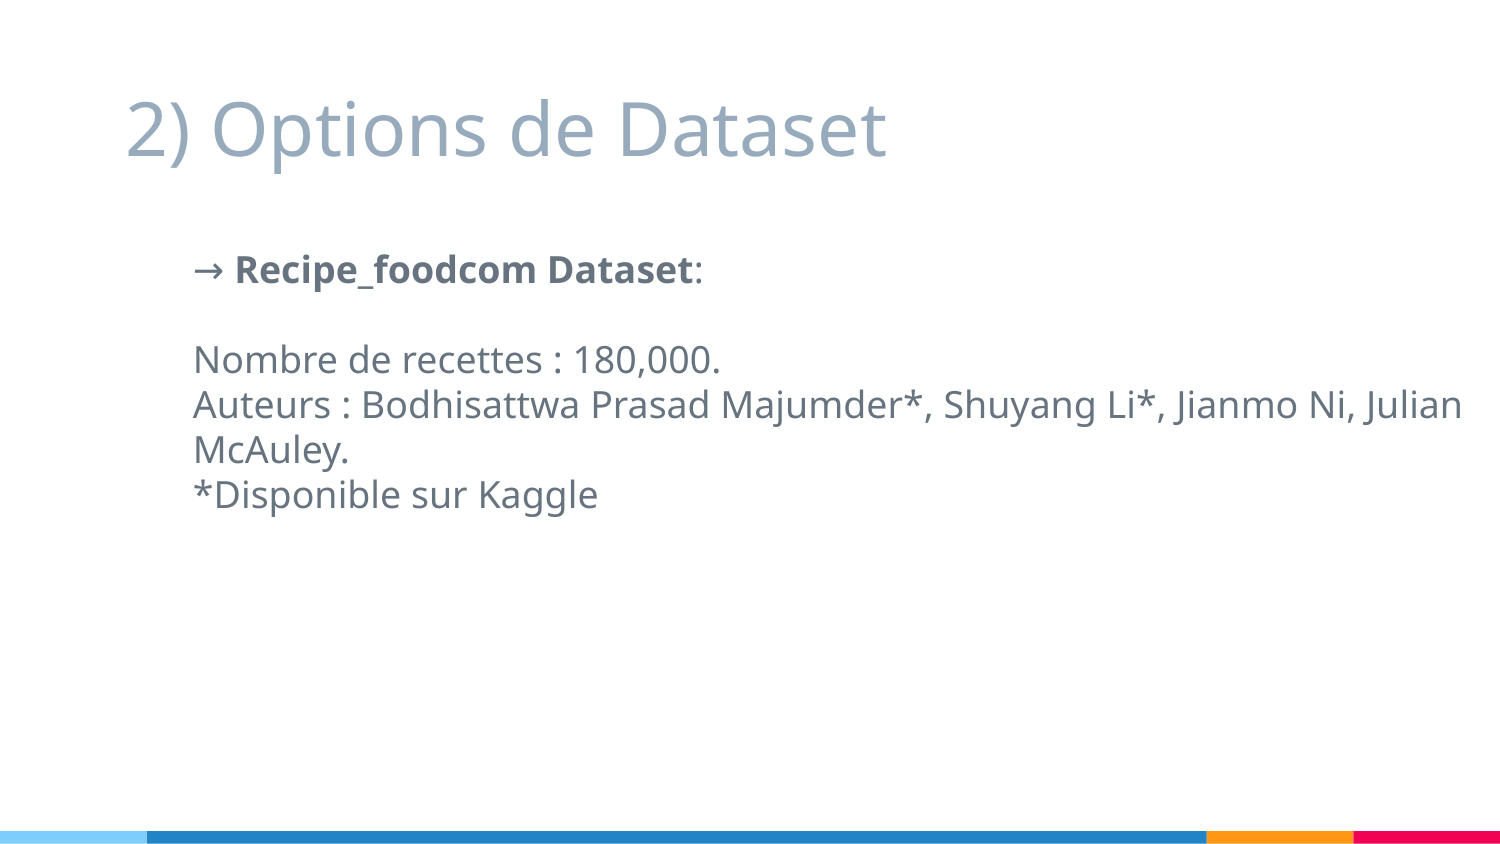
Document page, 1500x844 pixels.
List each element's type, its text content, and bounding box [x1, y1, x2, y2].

list → Recipe_foodcom Dataset: Nombre de recettes : 180,000. Auteurs : Bodhisattwa Prasad Majumder*, Shuyang Li*, Jianmo Ni, Julian McAuley. *Disponible sur Kaggle [177, 186, 1500, 812]
title 2) Options de Dataset [110, 45, 1481, 187]
